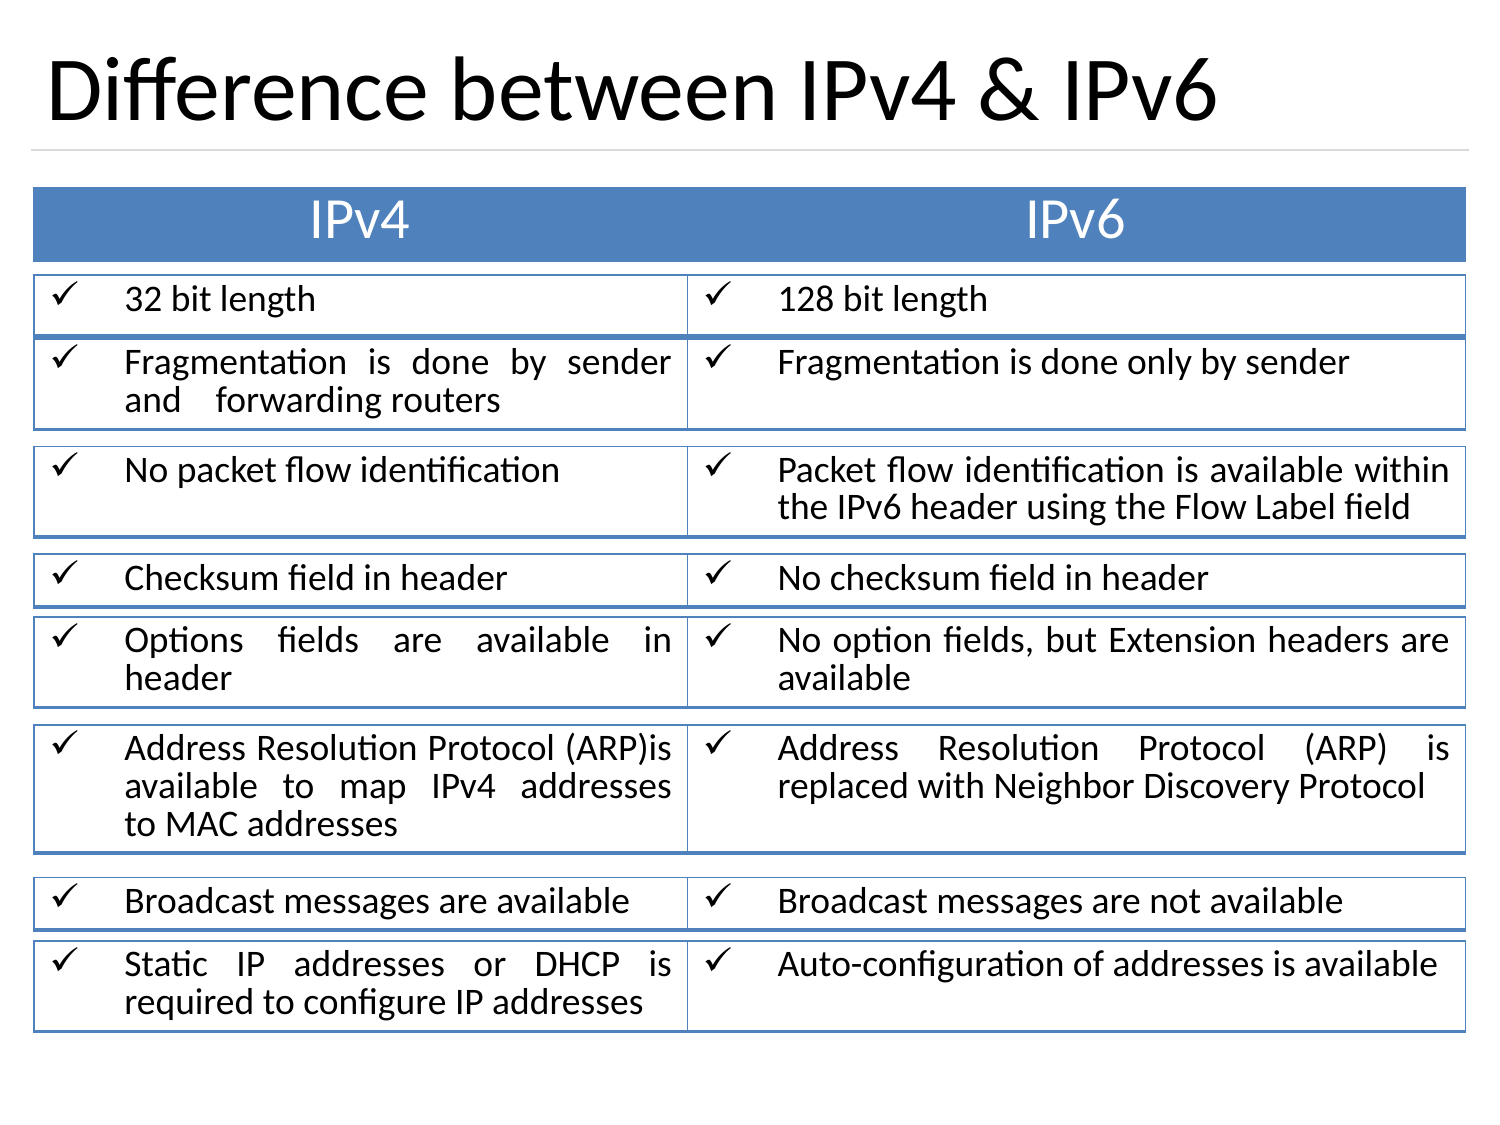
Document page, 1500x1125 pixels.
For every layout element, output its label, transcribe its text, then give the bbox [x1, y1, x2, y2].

table_header 32 bit length [35, 276, 687, 334]
table_header Fragmentation is done by sender and forwarding routers [35, 340, 687, 428]
table_header Address Resolution Protocol (ARP)is available to map IPv4 addresses to MAC addresses [35, 726, 687, 851]
table_header Auto-configuration of addresses is available [688, 942, 1465, 1030]
table_header Address Resolution Protocol (ARP) is replaced with Neighbor Discovery Protocol [688, 726, 1465, 851]
table_header Broadcast messages are available [35, 878, 687, 928]
table_header Checksum field in header [35, 555, 687, 605]
table_header 128 bit length [688, 276, 1465, 334]
table_header No option fields, but Extension headers are available [688, 618, 1465, 706]
table_header Fragmentation is done only by sender [688, 340, 1465, 428]
table_header IPv6 [685, 188, 1465, 260]
table_header Broadcast messages are not available [688, 878, 1465, 928]
title Difference between IPv4 & IPv6 [31, 17, 1469, 150]
table_header No packet flow identification [35, 447, 687, 535]
table_header IPv4 [35, 188, 685, 260]
table_header Packet flow identification is available within the IPv6 header using the Flow Label field [688, 447, 1465, 535]
table_header Options fields are available in header [35, 618, 687, 706]
table_header Static IP addresses or DHCP is required to configure IP addresses [35, 942, 687, 1030]
table_header No checksum field in header [688, 555, 1465, 605]
